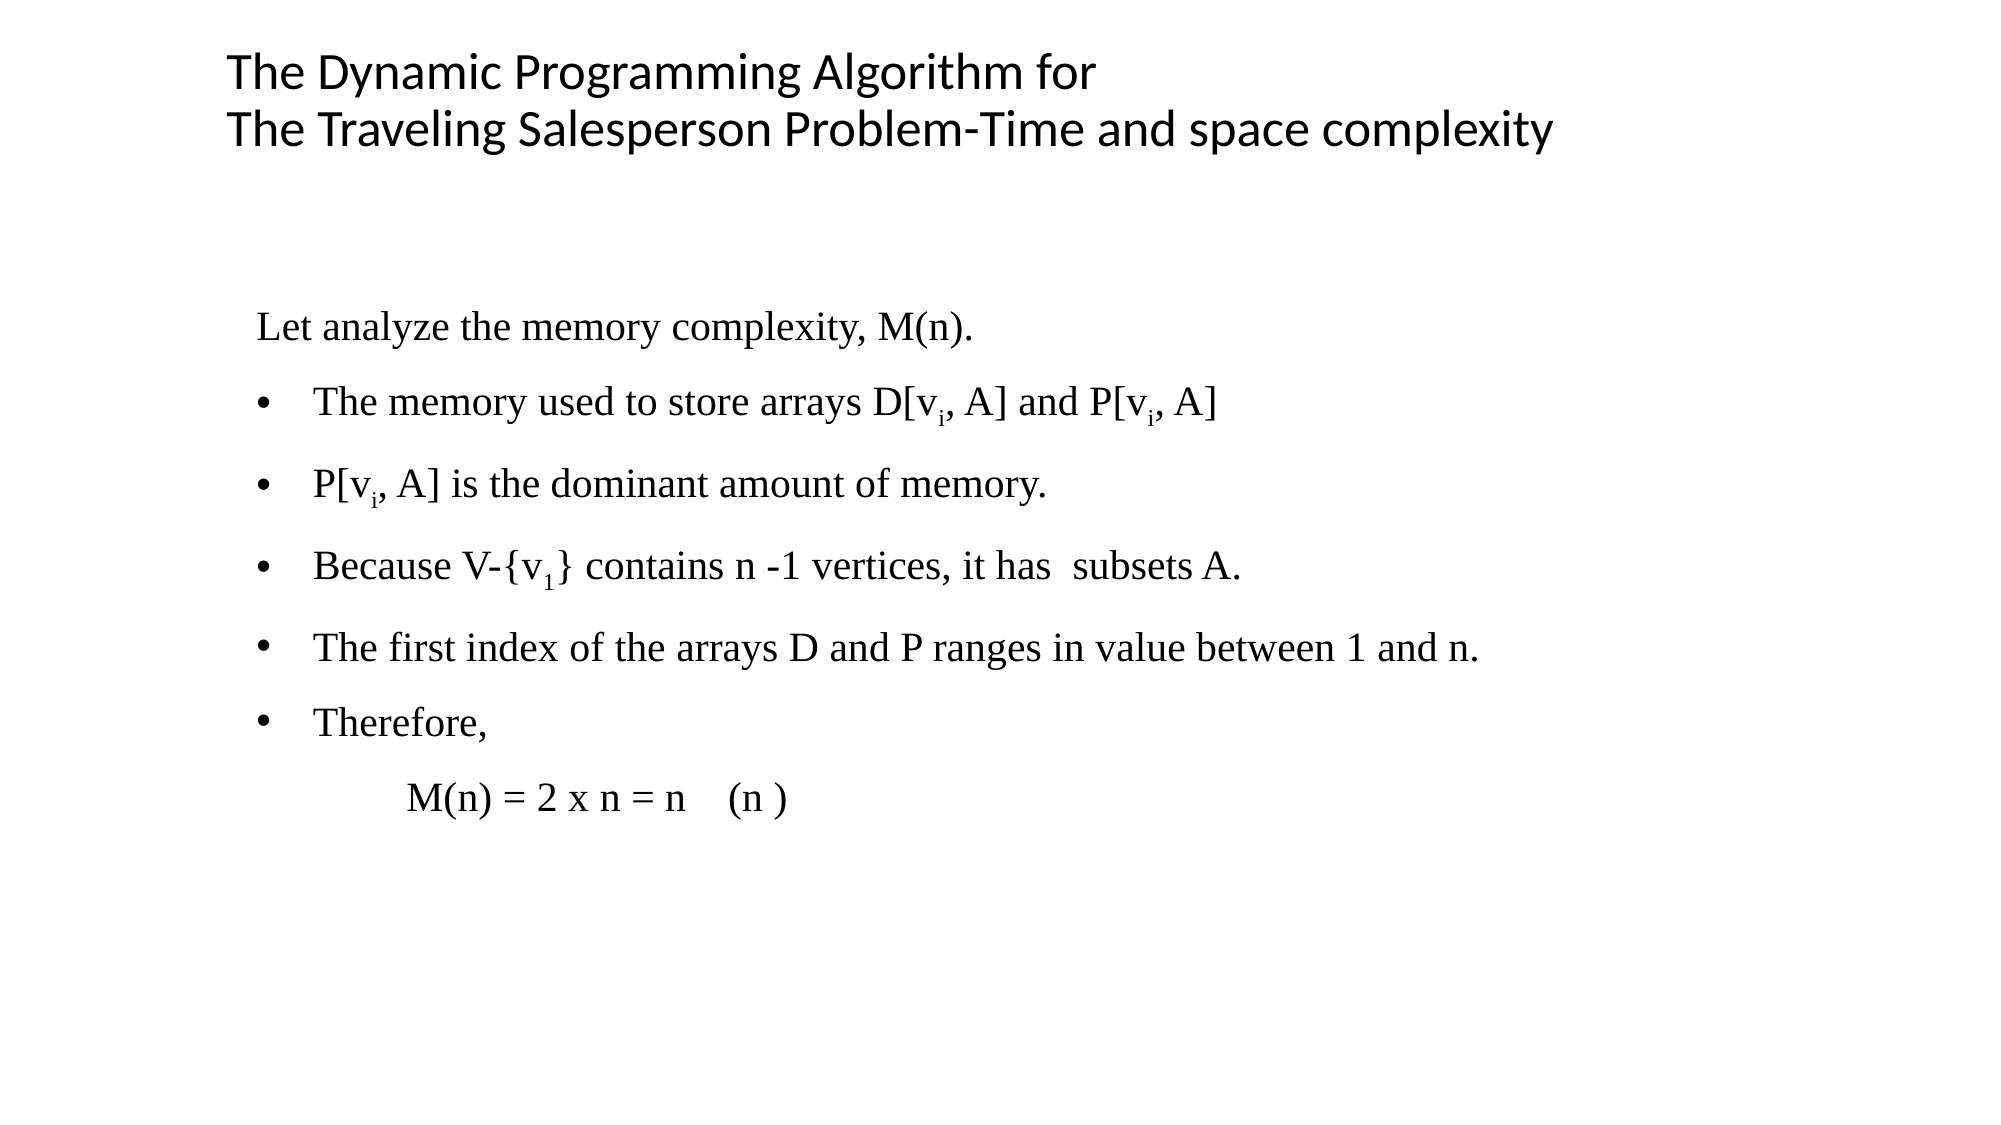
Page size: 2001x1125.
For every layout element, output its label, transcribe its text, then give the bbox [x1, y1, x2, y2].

text_box The Dynamic Programming Algorithm for The Traveling Salesperson Problem-Time and space complexity [211, 37, 1625, 205]
